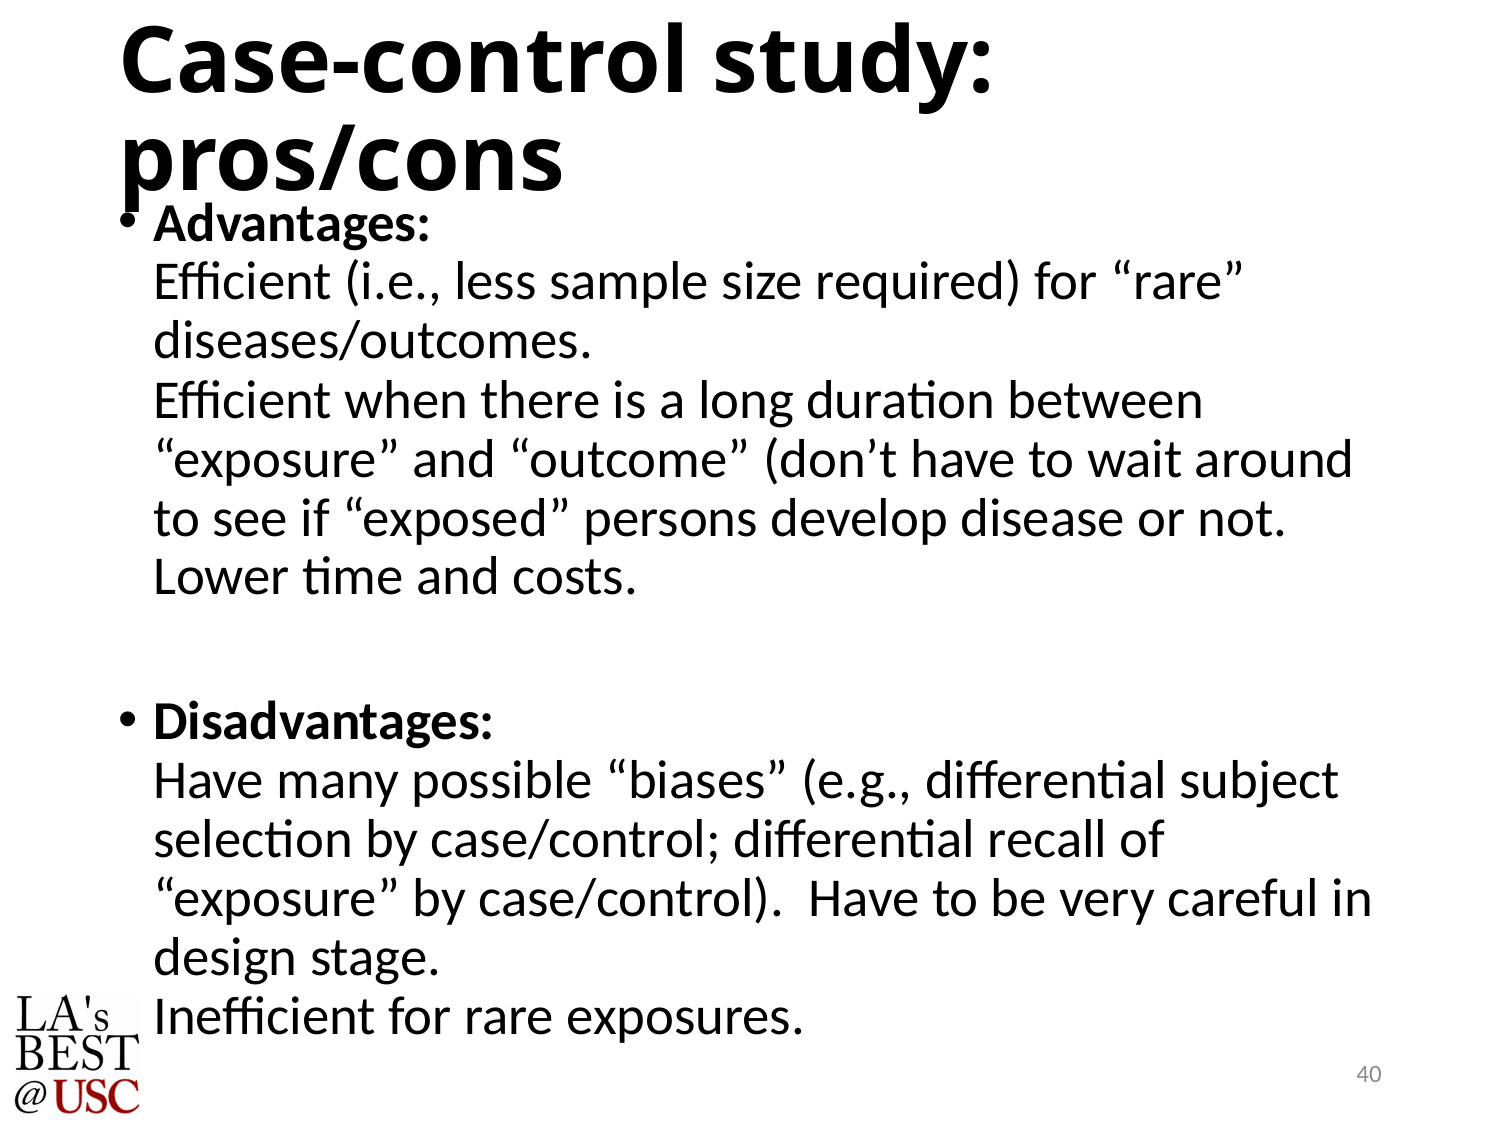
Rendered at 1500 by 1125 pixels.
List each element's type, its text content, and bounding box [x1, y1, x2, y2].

list Advantages: Efficient (i.e., less sample size required) for “rare” diseases/outcomes. Efficient when there is a long duration between “exposure” and “outcome” (don’t have to wait around to see if “exposed” persons develop disease or not. Lower time and costs. Disadvantages: Have many possible “biases” (e.g., differential subject selection by case/control; differential recall of “exposure” by case/control). Have to be very careful in design stage. Inefficient for rare exposures. [103, 186, 1397, 1069]
picture [14, 994, 140, 1115]
title Case-control study: pros/cons [103, 3, 1397, 186]
slide_number 40 [1059, 1042, 1397, 1103]
